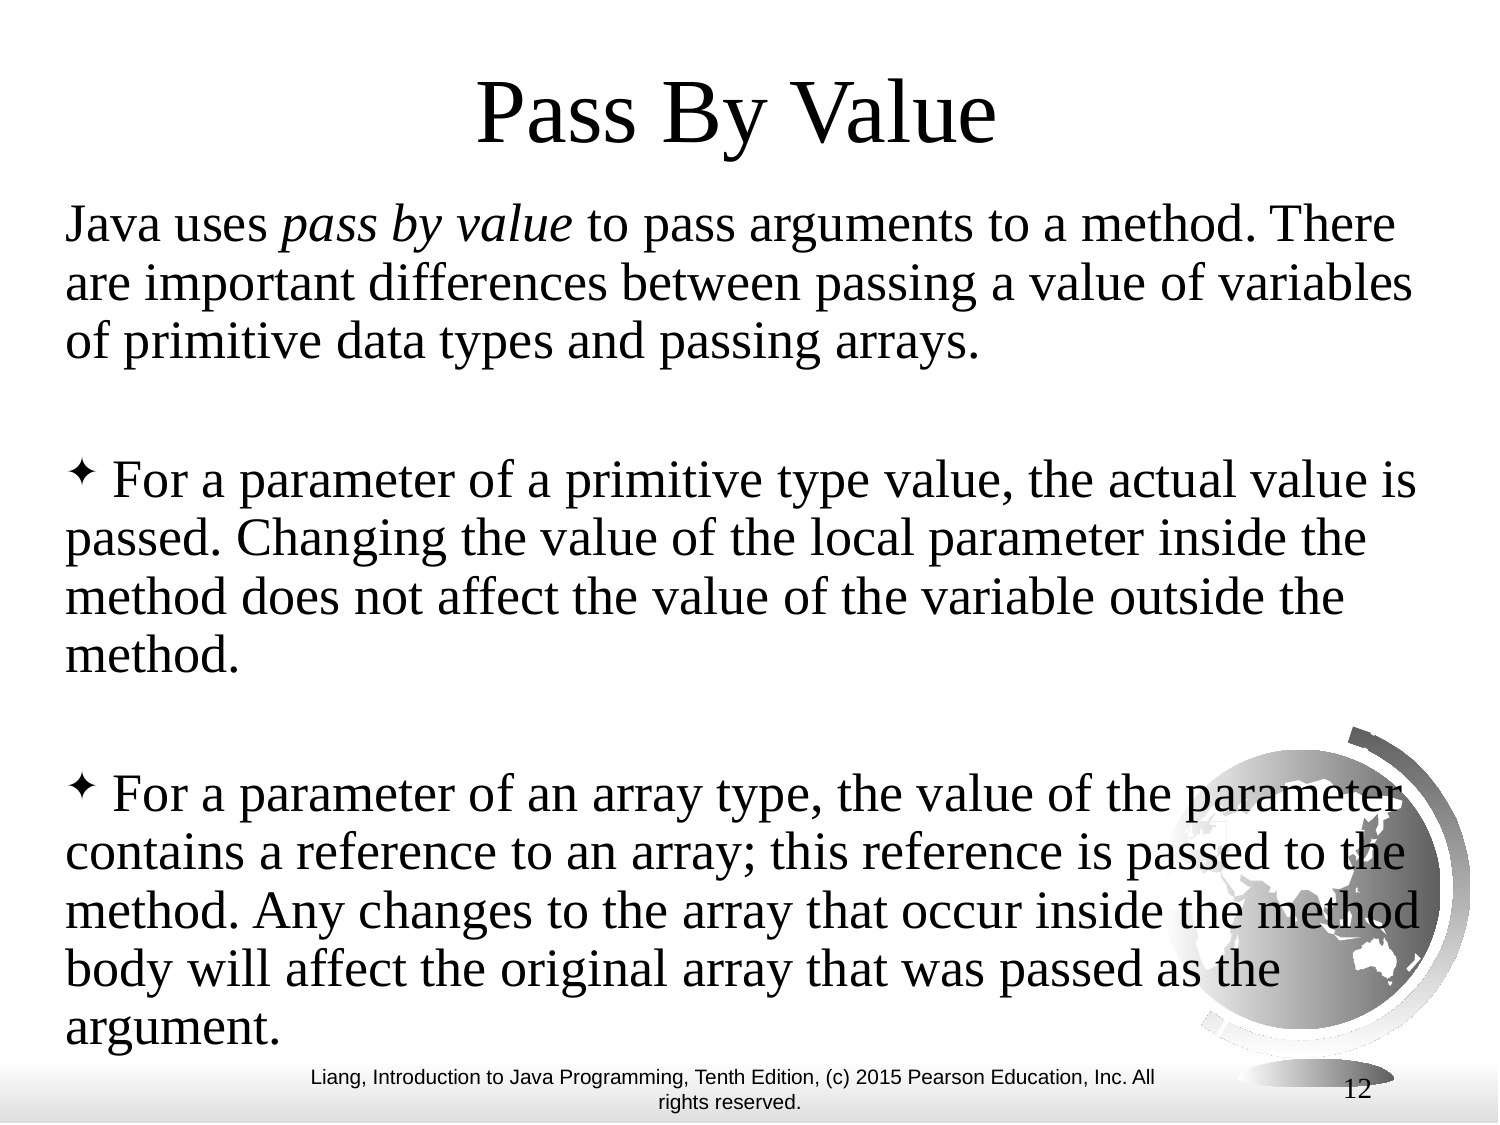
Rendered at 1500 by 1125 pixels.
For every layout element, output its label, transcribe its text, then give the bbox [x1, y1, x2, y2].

slide_number 12 [1074, 1063, 1388, 1125]
title Pass By Value [99, 37, 1375, 175]
list Java uses pass by value to pass arguments to a method. There are important differences between passing a value of variables of primitive data types and passing arrays. For a parameter of a primitive type value, the actual value is passed. Changing the value of the local parameter inside the method does not affect the value of the variable outside the method. For a parameter of an array type, the value of the parameter contains a reference to an array; this reference is passed to the method. Any changes to the array that occur inside the method body will affect the original array that was passed as the argument. [50, 187, 1475, 1063]
